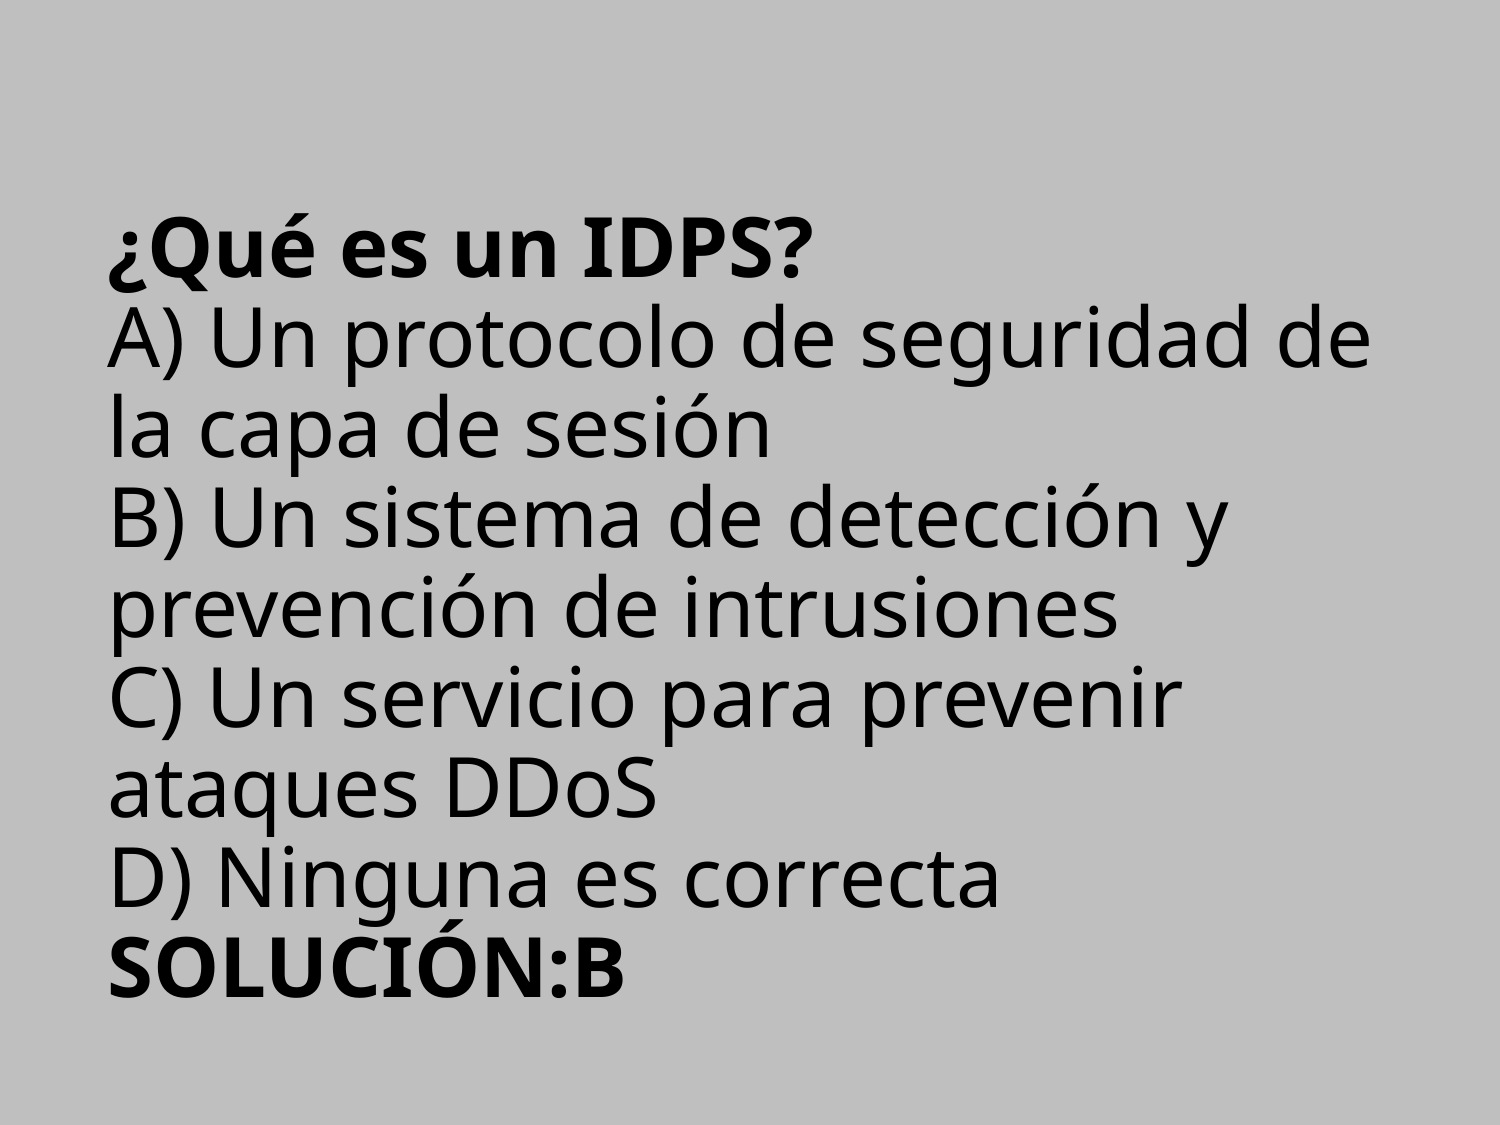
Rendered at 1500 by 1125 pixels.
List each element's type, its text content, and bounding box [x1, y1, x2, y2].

title ¿Qué es un IDPS? A) Un protocolo de seguridad de la capa de sesión B) Un sistema de detección y prevención de intrusiones C) Un servicio para prevenir ataques DDoS D) Ninguna es correcta SOLUCIÓN:B [92, 198, 1427, 992]
